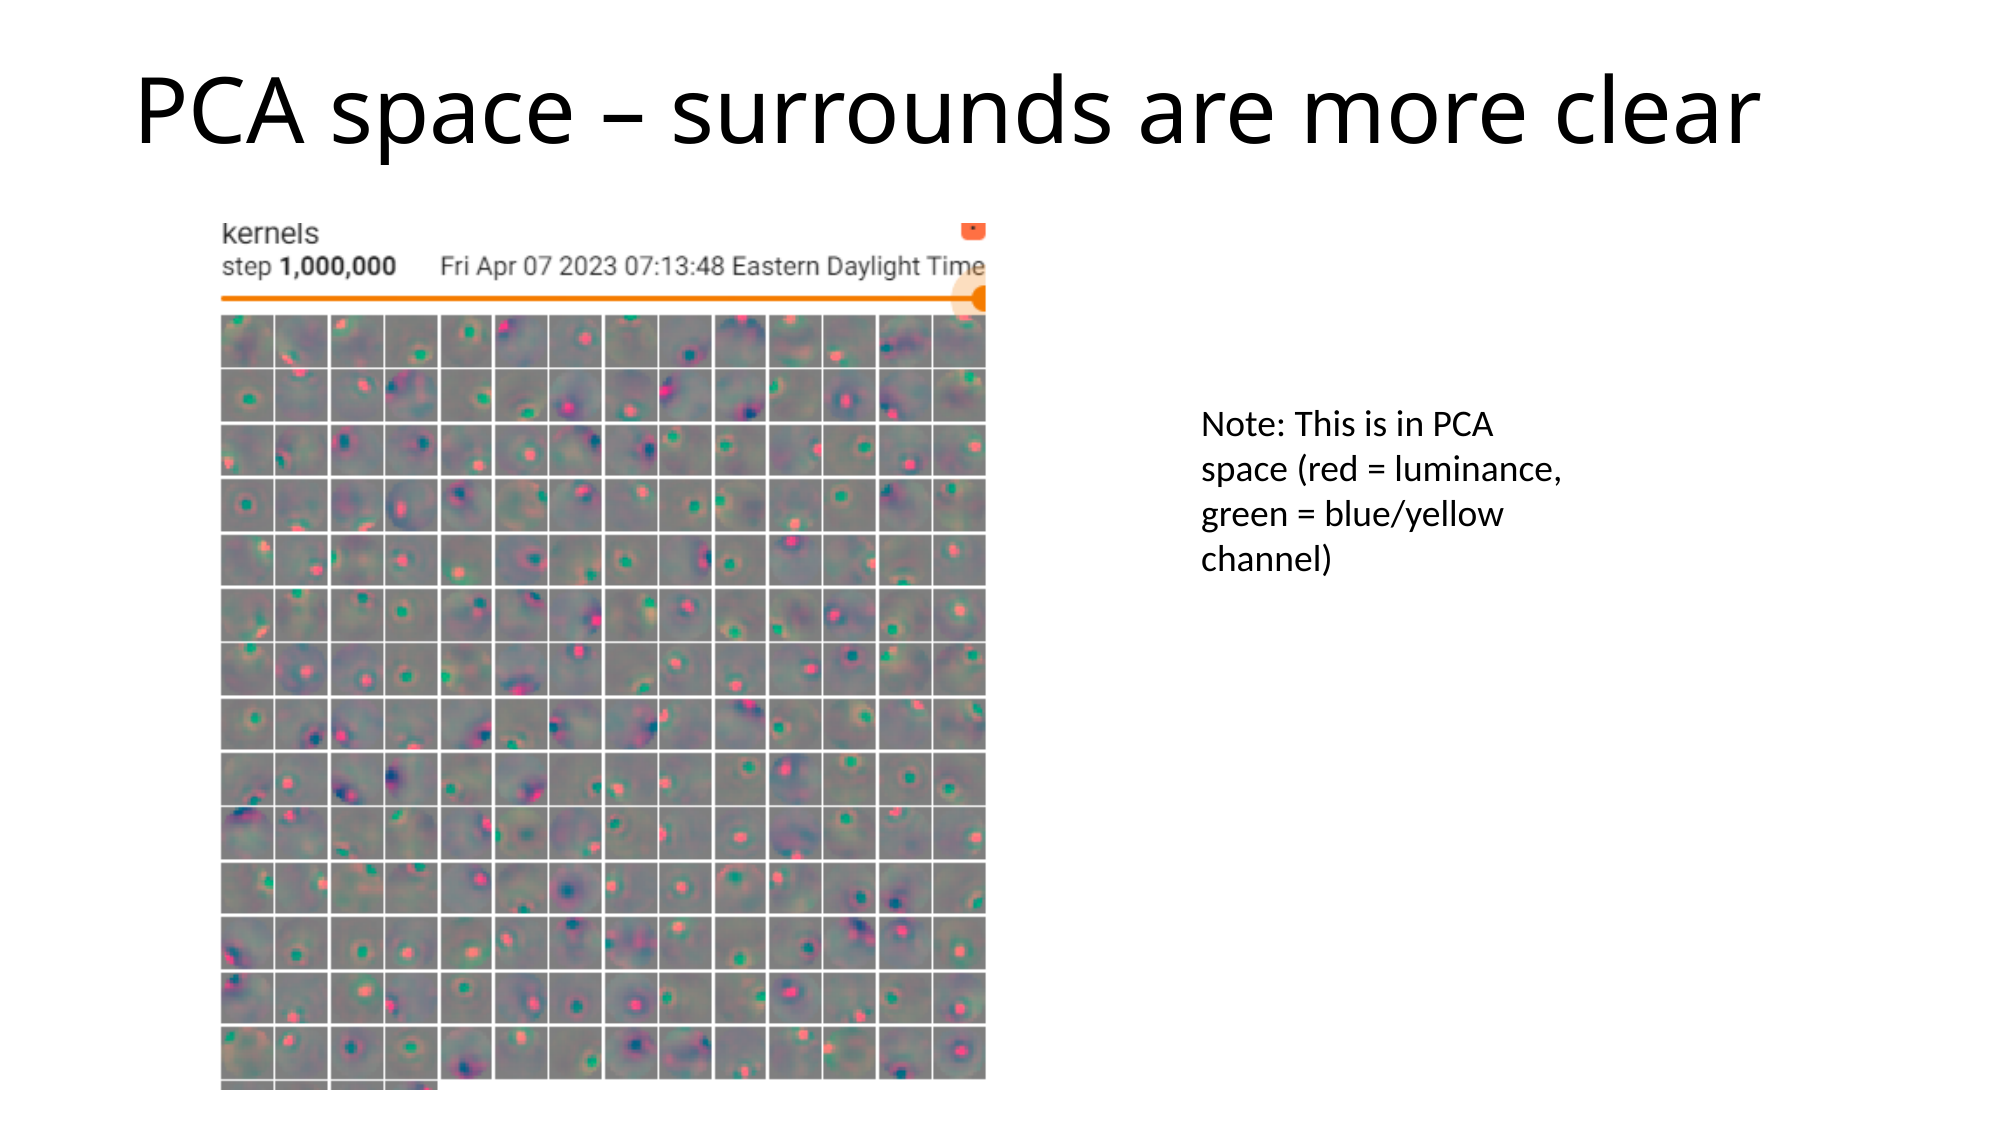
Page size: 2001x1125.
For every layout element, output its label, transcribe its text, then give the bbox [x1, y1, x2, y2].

title PCA space – surrounds are more clear [118, 5, 1844, 224]
picture [197, 223, 1000, 1090]
text_box Note: This is in PCA space (red = luminance, green = blue/yellow channel) [1186, 391, 1596, 586]
